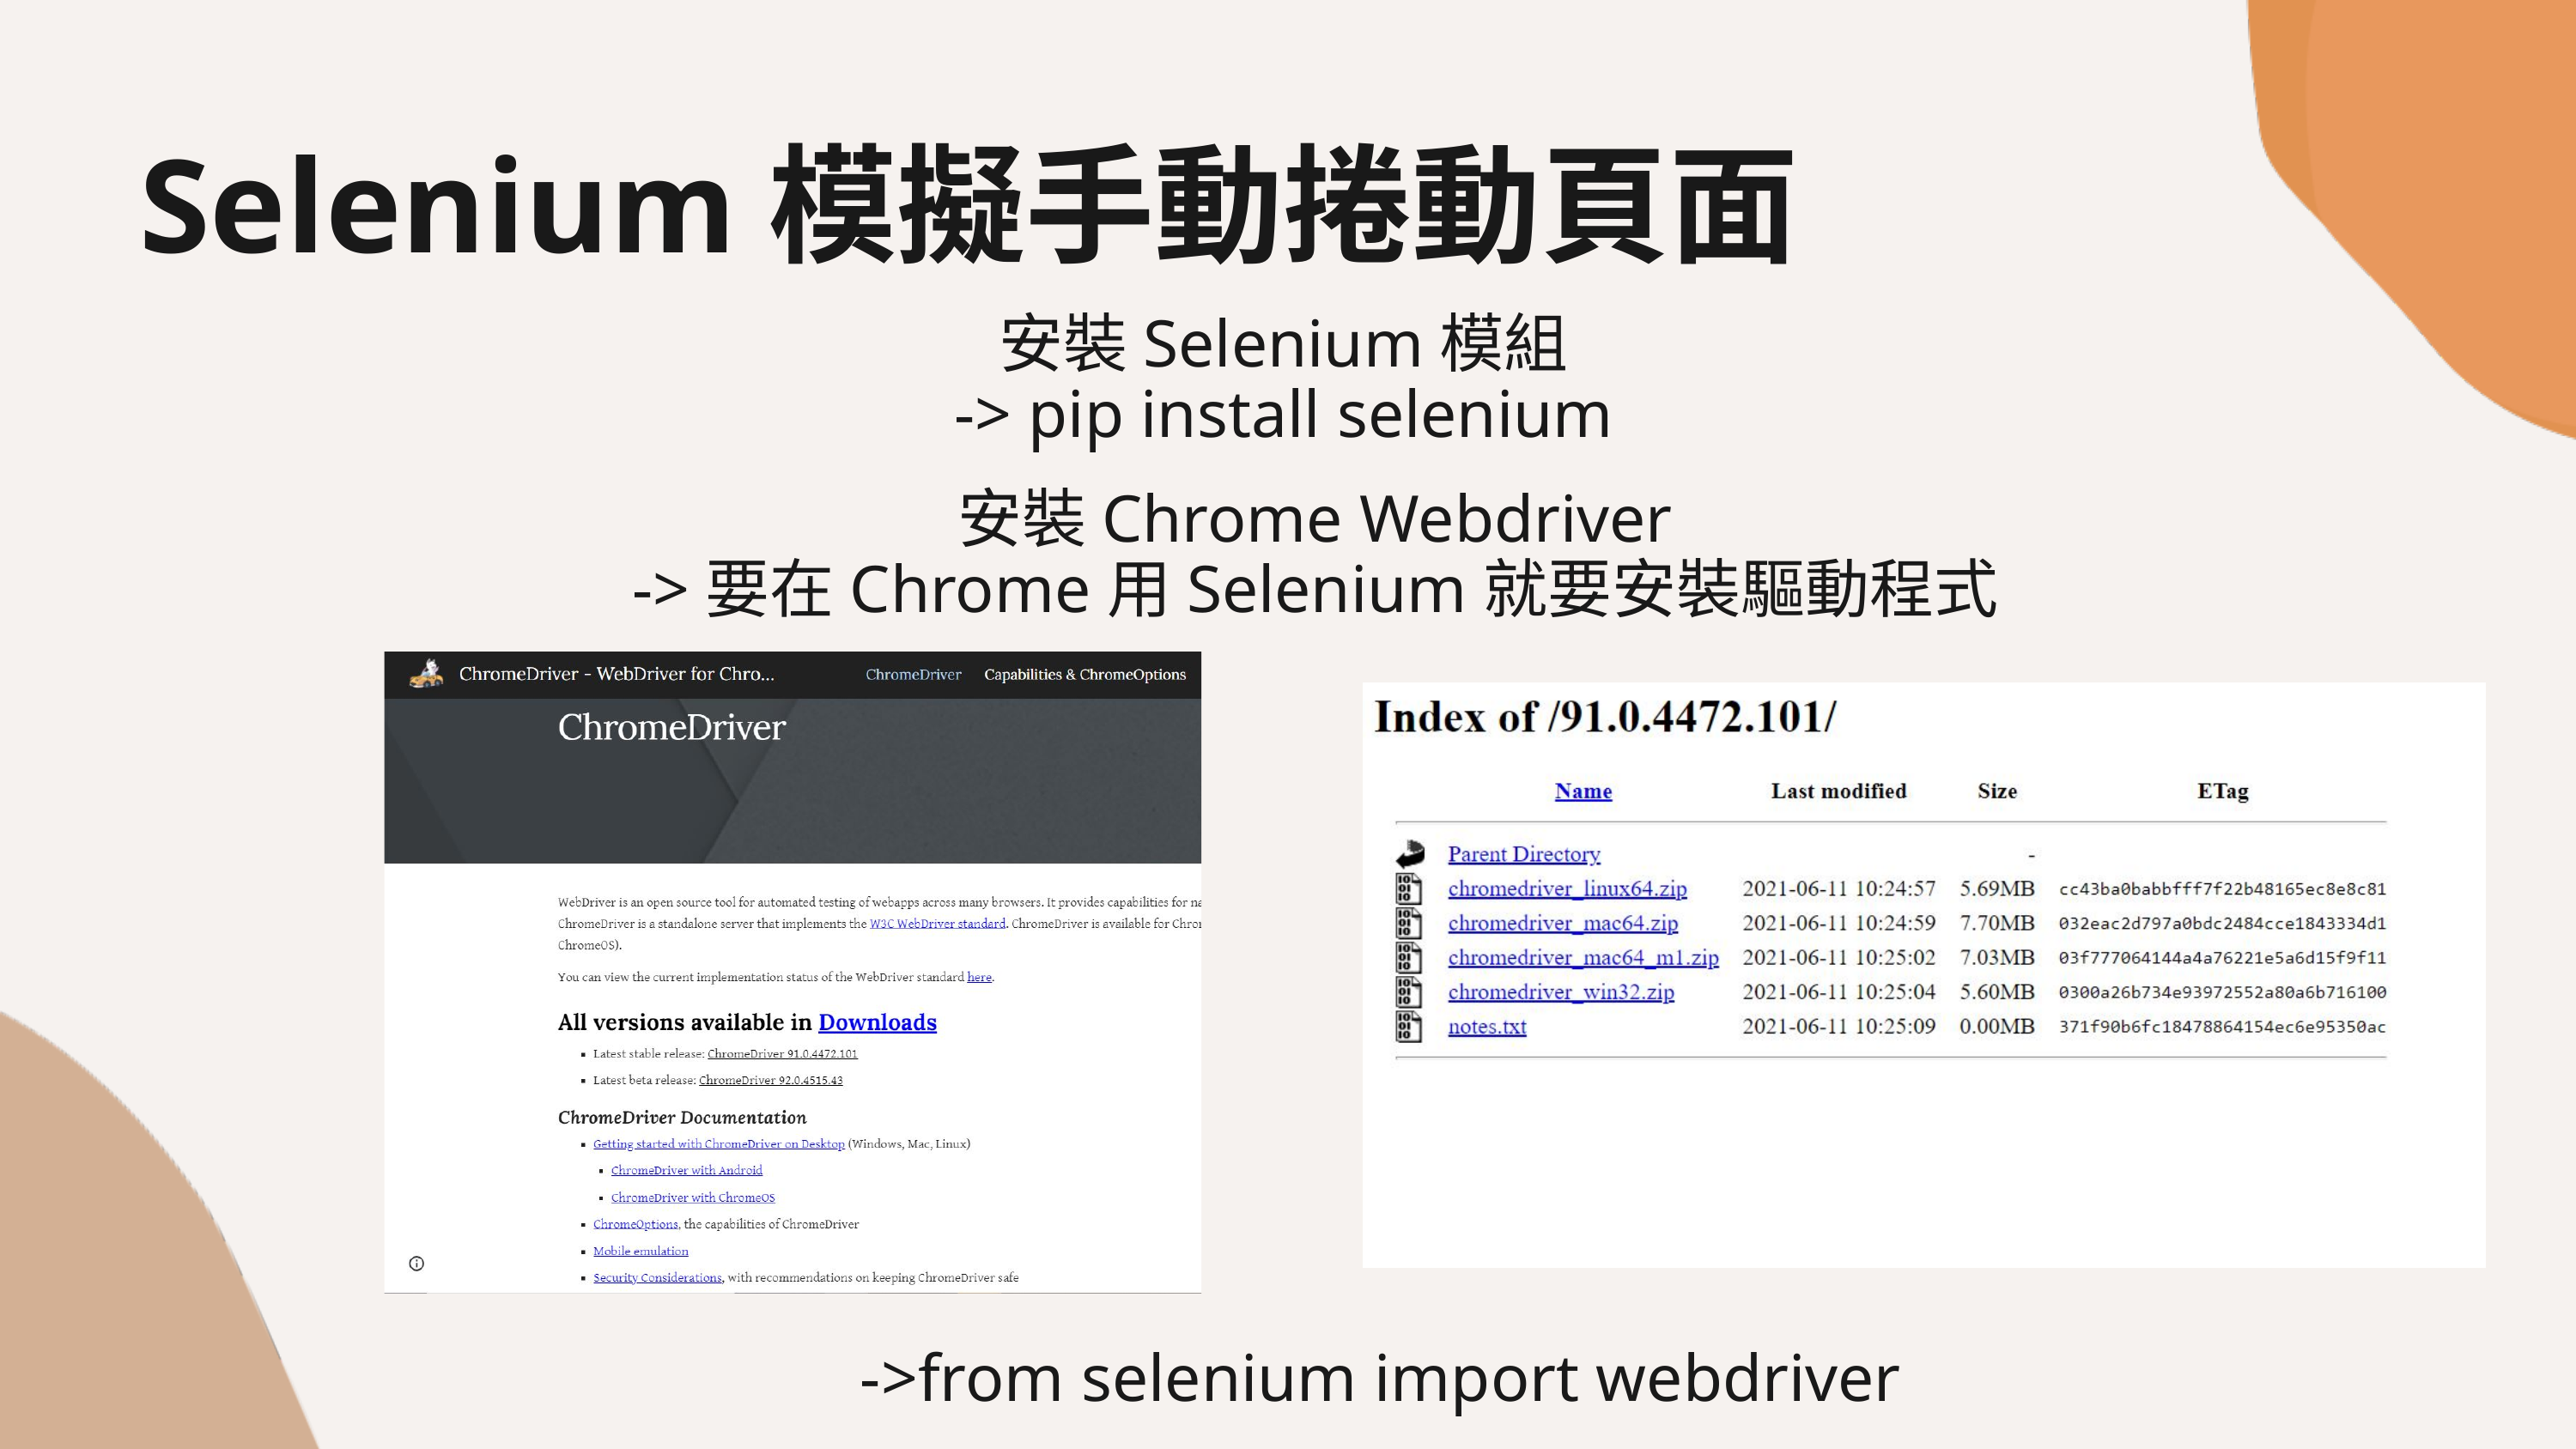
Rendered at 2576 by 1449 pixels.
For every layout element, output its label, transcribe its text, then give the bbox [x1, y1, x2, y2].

picture [0, 794, 331, 1449]
text_box 安裝Chrome Webdriver ->要在Chrome用Selenium就要安裝驅動程式 [351, 483, 2225, 626]
picture [1363, 682, 2486, 1268]
text_box Selenium模擬手動捲動頁面 [0, 105, 1991, 279]
picture [2219, 0, 2576, 493]
text_box ->from selenium import webdriver [793, 1337, 1915, 1422]
text_box 安裝Selenium模組 -> pip install selenium [319, 308, 2193, 451]
picture [384, 651, 1202, 1294]
